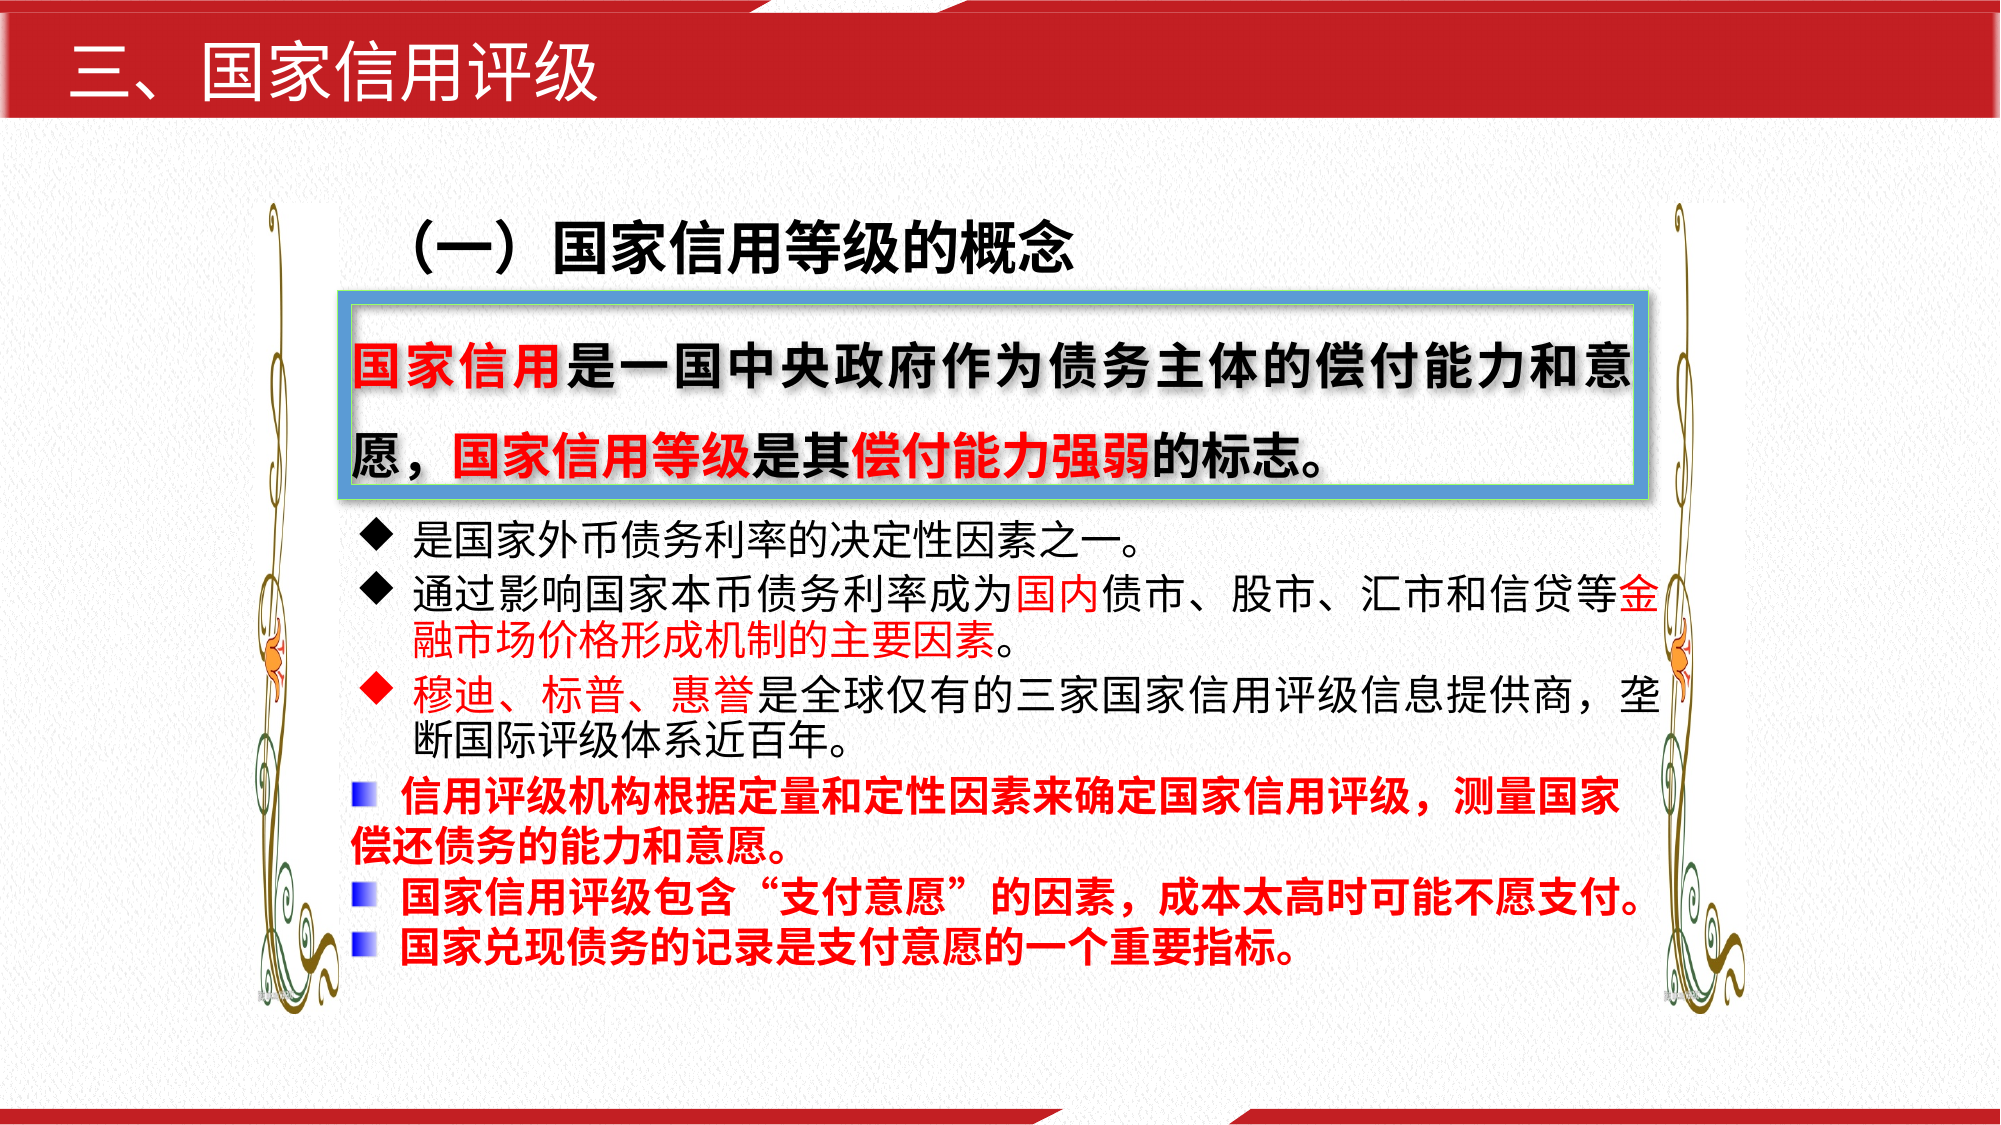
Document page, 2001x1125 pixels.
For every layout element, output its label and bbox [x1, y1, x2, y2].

text_box [0, 118, 2000, 1125]
picture [0, 12, 2000, 118]
text_box [0, 0, 2000, 12]
text_box [255, 203, 1745, 1014]
